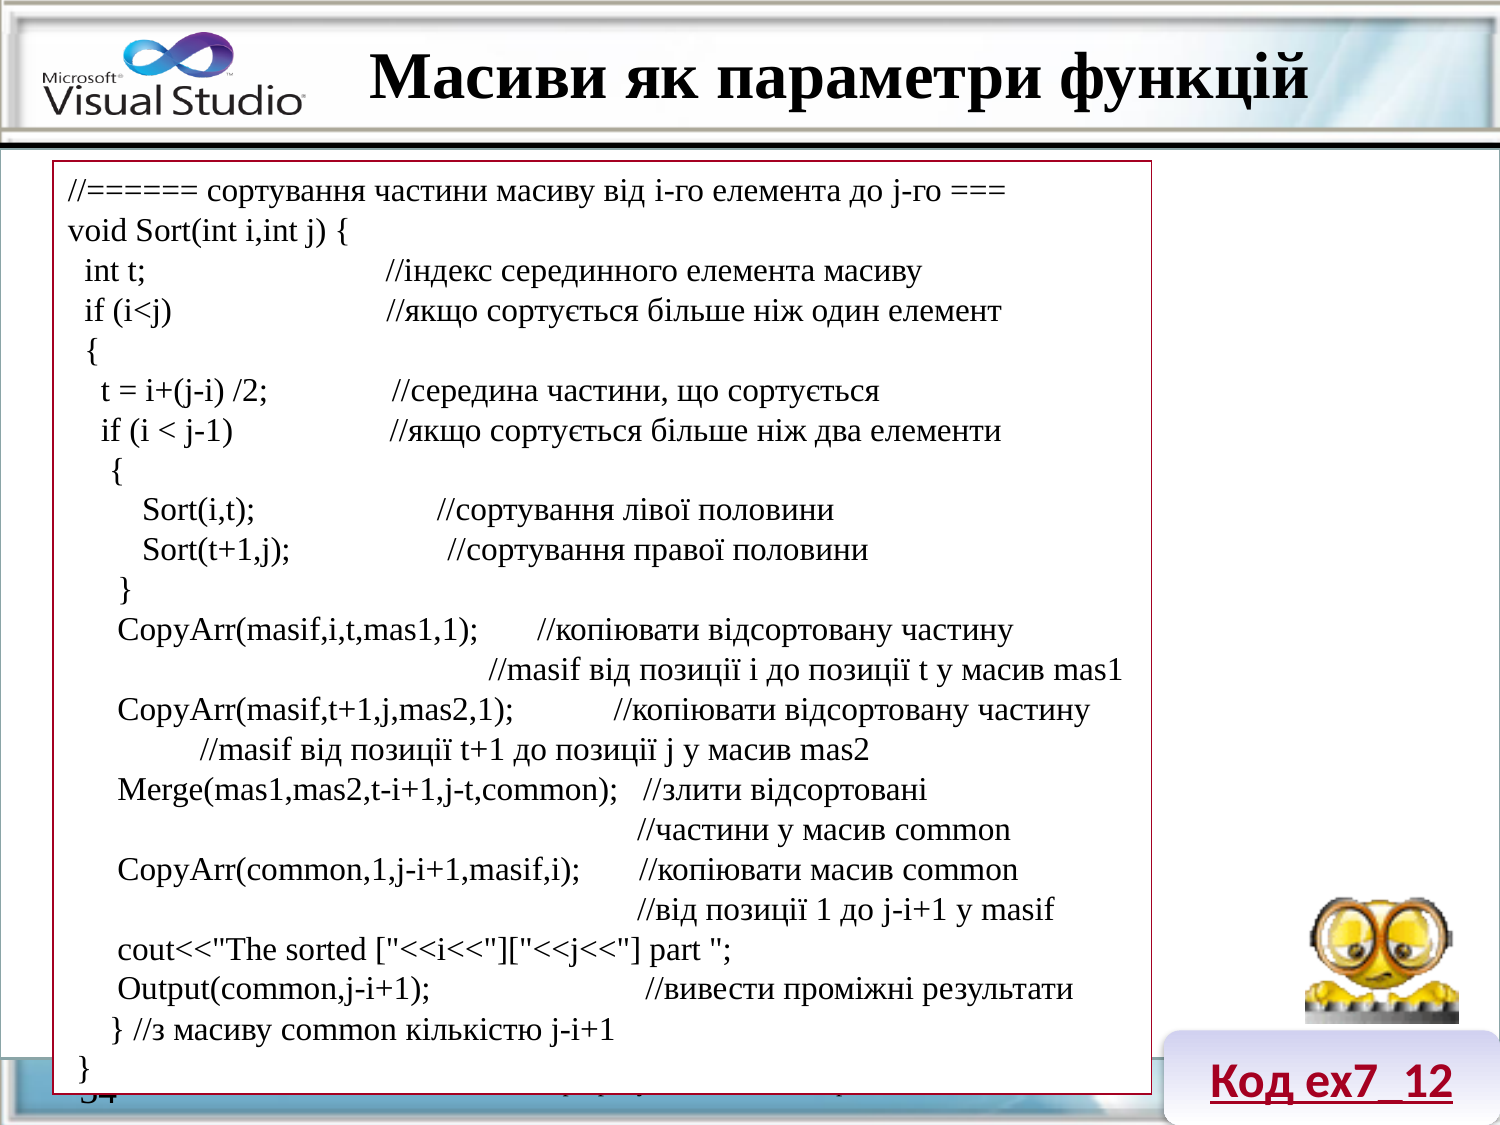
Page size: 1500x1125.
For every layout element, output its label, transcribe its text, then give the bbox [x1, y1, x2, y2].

picture [0, 1060, 1172, 1125]
text_box //====== сортування частини масиву від i-го елемента до j-го === void Sort(int i,int j) { int t; //індекс серединного елемента масиву if (i<j) //якщо сортується більше ніж один елемент { t = i+(j-i) /2; //середина частини, що сортується if (i < j-1) //якщо сортується більше ніж два елементи { Sort(i,t); //сортування лівої половини Sort(t+1,j); //сортування правої половини } CopyArr(masif,i,t,mas1,1); //копіювати відсортовану частину //masif від позиції і до позиції t у масив mas1 CopyArr(masif,t+1,j,mas2,1); //копіювати відсортовану частину //masif від позиції t+1 до позиції j у масив mas2 Merge(mas1,mas2,t-i+1,j-t,common); //злити відсортовані //частини у масив common CopyArr(common,1,j-i+1,masif,i); //копіювати масив common //від позиції 1 до j-i+1 у masif cout<<"The sorted ["<<i<<"]["<<j<<"] part "; Output(common,j-i+1); //вивести проміжні результати } //з масиву common кількістю j-i+1 } [53, 160, 1152, 1094]
picture [0, 0, 1500, 142]
text_box Масиви як параметри функцій [348, 30, 1333, 114]
text_box Код ex7_12 [1162, 1029, 1500, 1125]
picture [1492, 1118, 1500, 1125]
picture [1305, 881, 1459, 1024]
